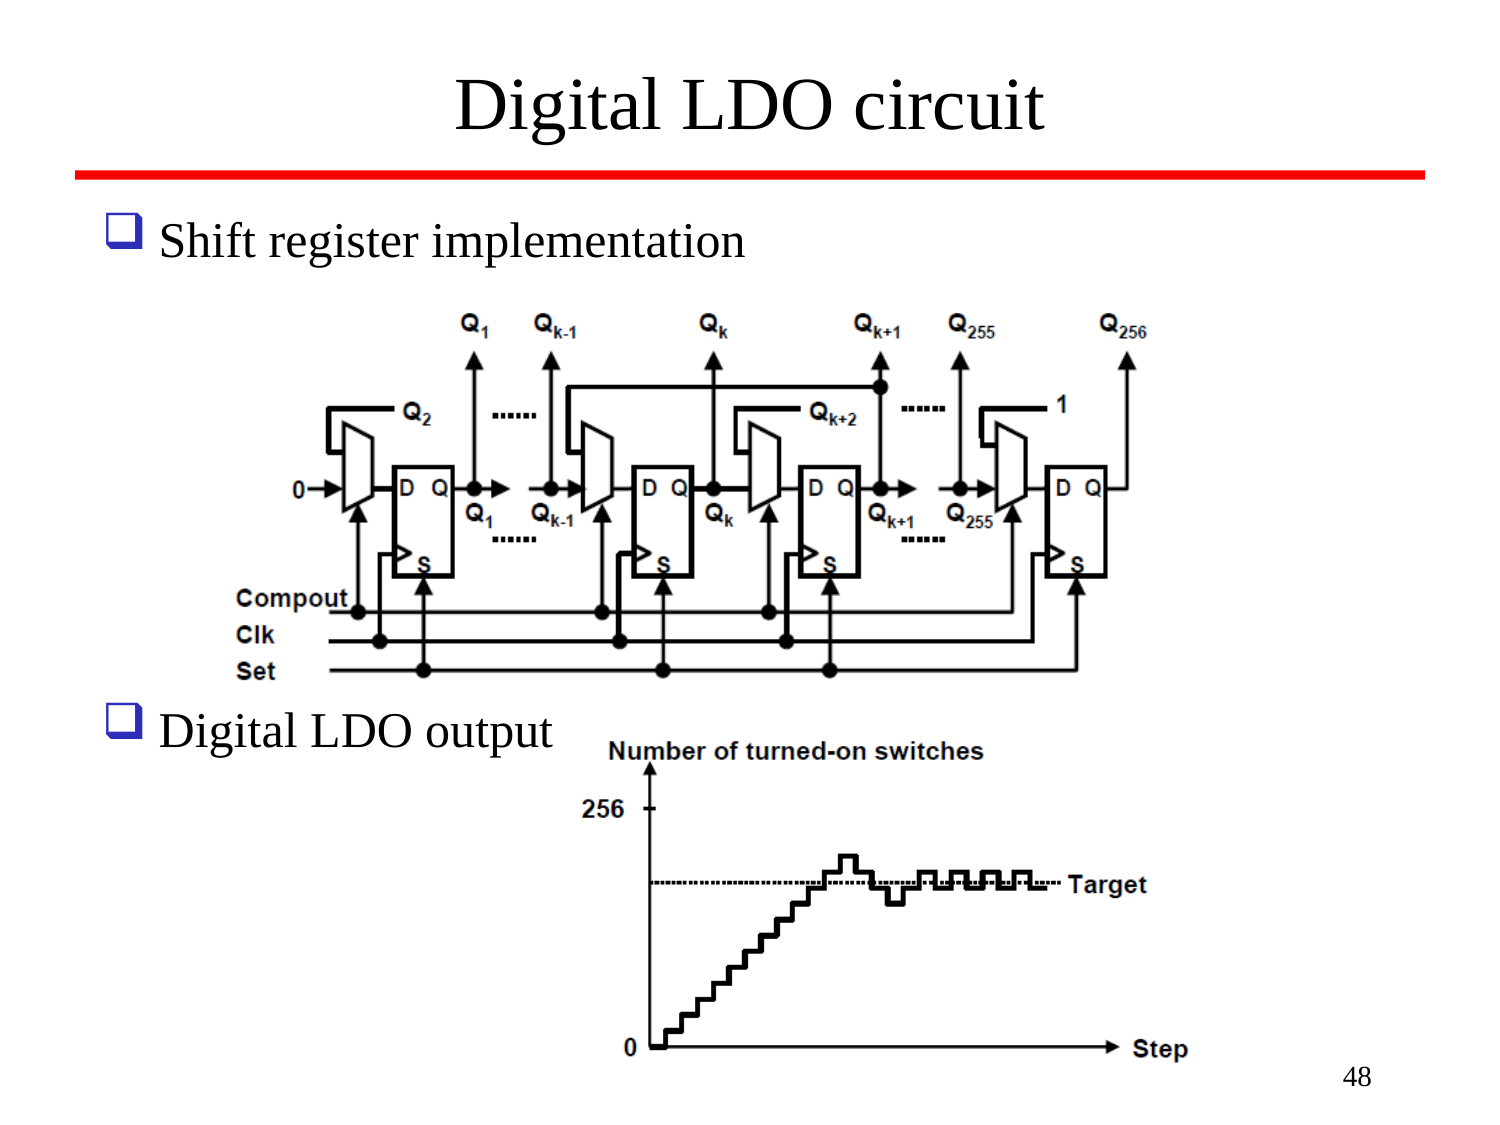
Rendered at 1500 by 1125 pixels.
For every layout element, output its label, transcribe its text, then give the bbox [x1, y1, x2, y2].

list Shift register implementation Digital LDO output [87, 200, 1425, 1038]
picture [199, 274, 1176, 690]
slide_number 48 [1074, 1050, 1388, 1100]
title Digital LDO circuit [112, 24, 1388, 175]
picture [561, 724, 1237, 1070]
